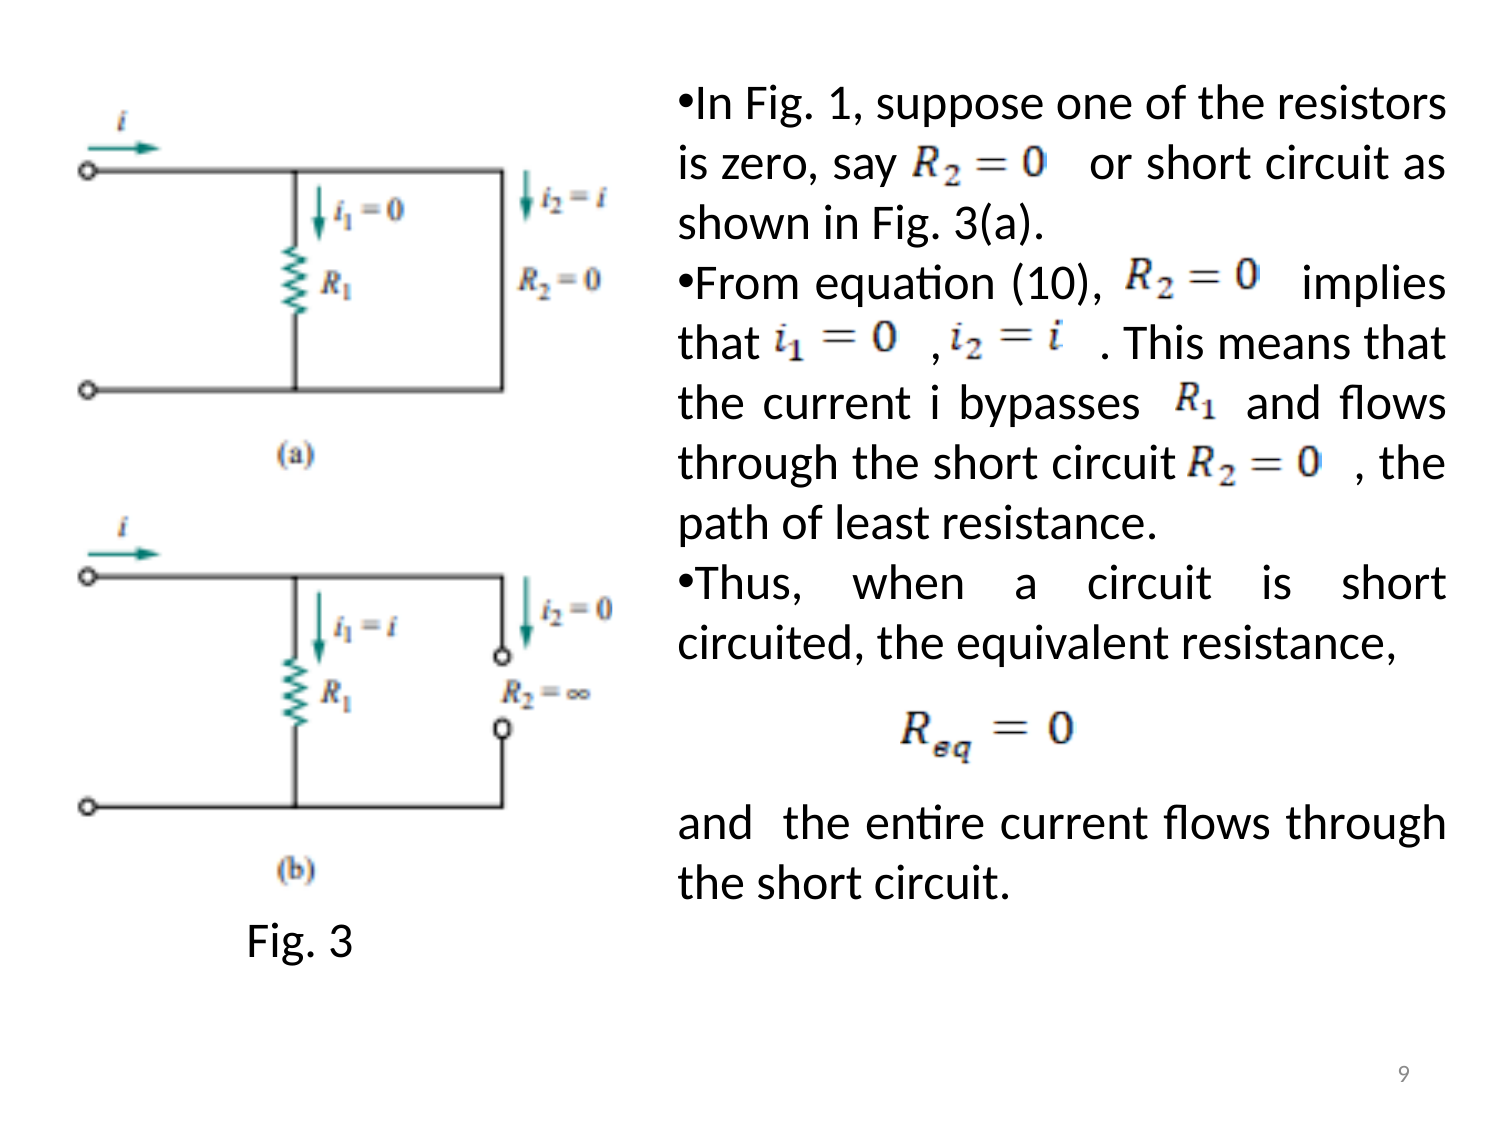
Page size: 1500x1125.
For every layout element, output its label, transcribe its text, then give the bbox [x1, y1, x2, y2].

text_box In Fig. 1, suppose one of the resistors is zero, say or short circuit as shown in Fig. 3(a). From equation (10), implies that , . This means that the current i bypasses and flows through the short circuit , the path of least resistance. Thus, when a circuit is short circuited, the equivalent resistance, and the entire current flows through the short circuit. [662, 62, 1463, 918]
picture [1174, 374, 1221, 432]
picture [774, 312, 901, 376]
picture [949, 311, 1063, 373]
picture [1124, 249, 1260, 313]
slide_number 9 [1074, 1042, 1425, 1103]
picture [912, 137, 1048, 201]
picture [899, 699, 1077, 776]
picture [1187, 437, 1323, 501]
picture [62, 74, 613, 901]
text_box Fig. 3 [162, 909, 438, 975]
